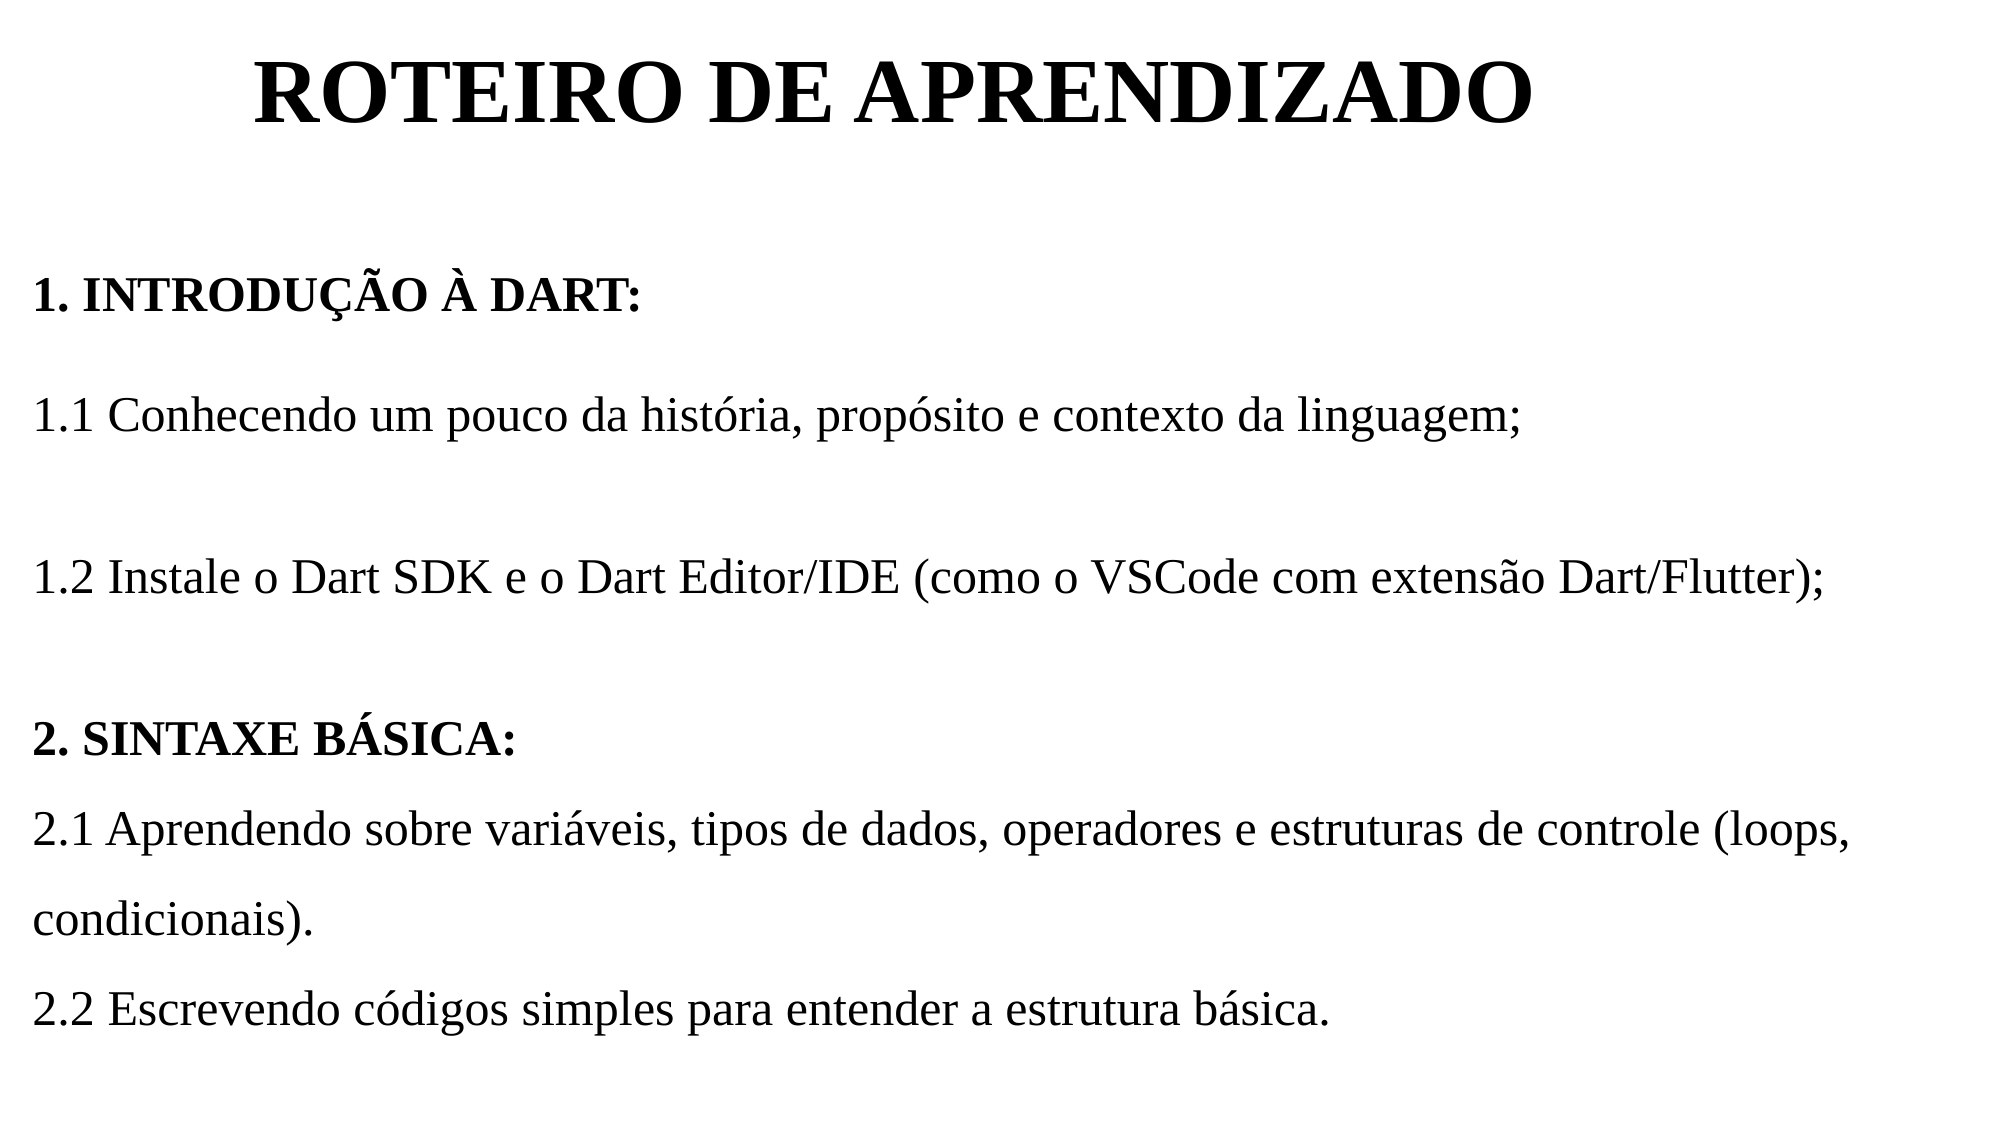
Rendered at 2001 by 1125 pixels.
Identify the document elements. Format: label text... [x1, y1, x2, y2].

text_box 1. INTRODUÇÃO À DART: 1.1 Conhecendo um pouco da história, propósito e contexto da linguagem; 1.2 Instale o Dart SDK e o Dart Editor/IDE (como o VSCode com extensão Dart/Flutter); 2. SINTAXE BÁSICA: 2.1 Aprendendo sobre variáveis, tipos de dados, operadores e estruturas de controle (loops, condicionais). 2.2 Escrevendo códigos simples para entender a estrutura básica. [17, 253, 1966, 1110]
title ROTEIRO DE APRENDIZADO [238, 0, 1849, 150]
